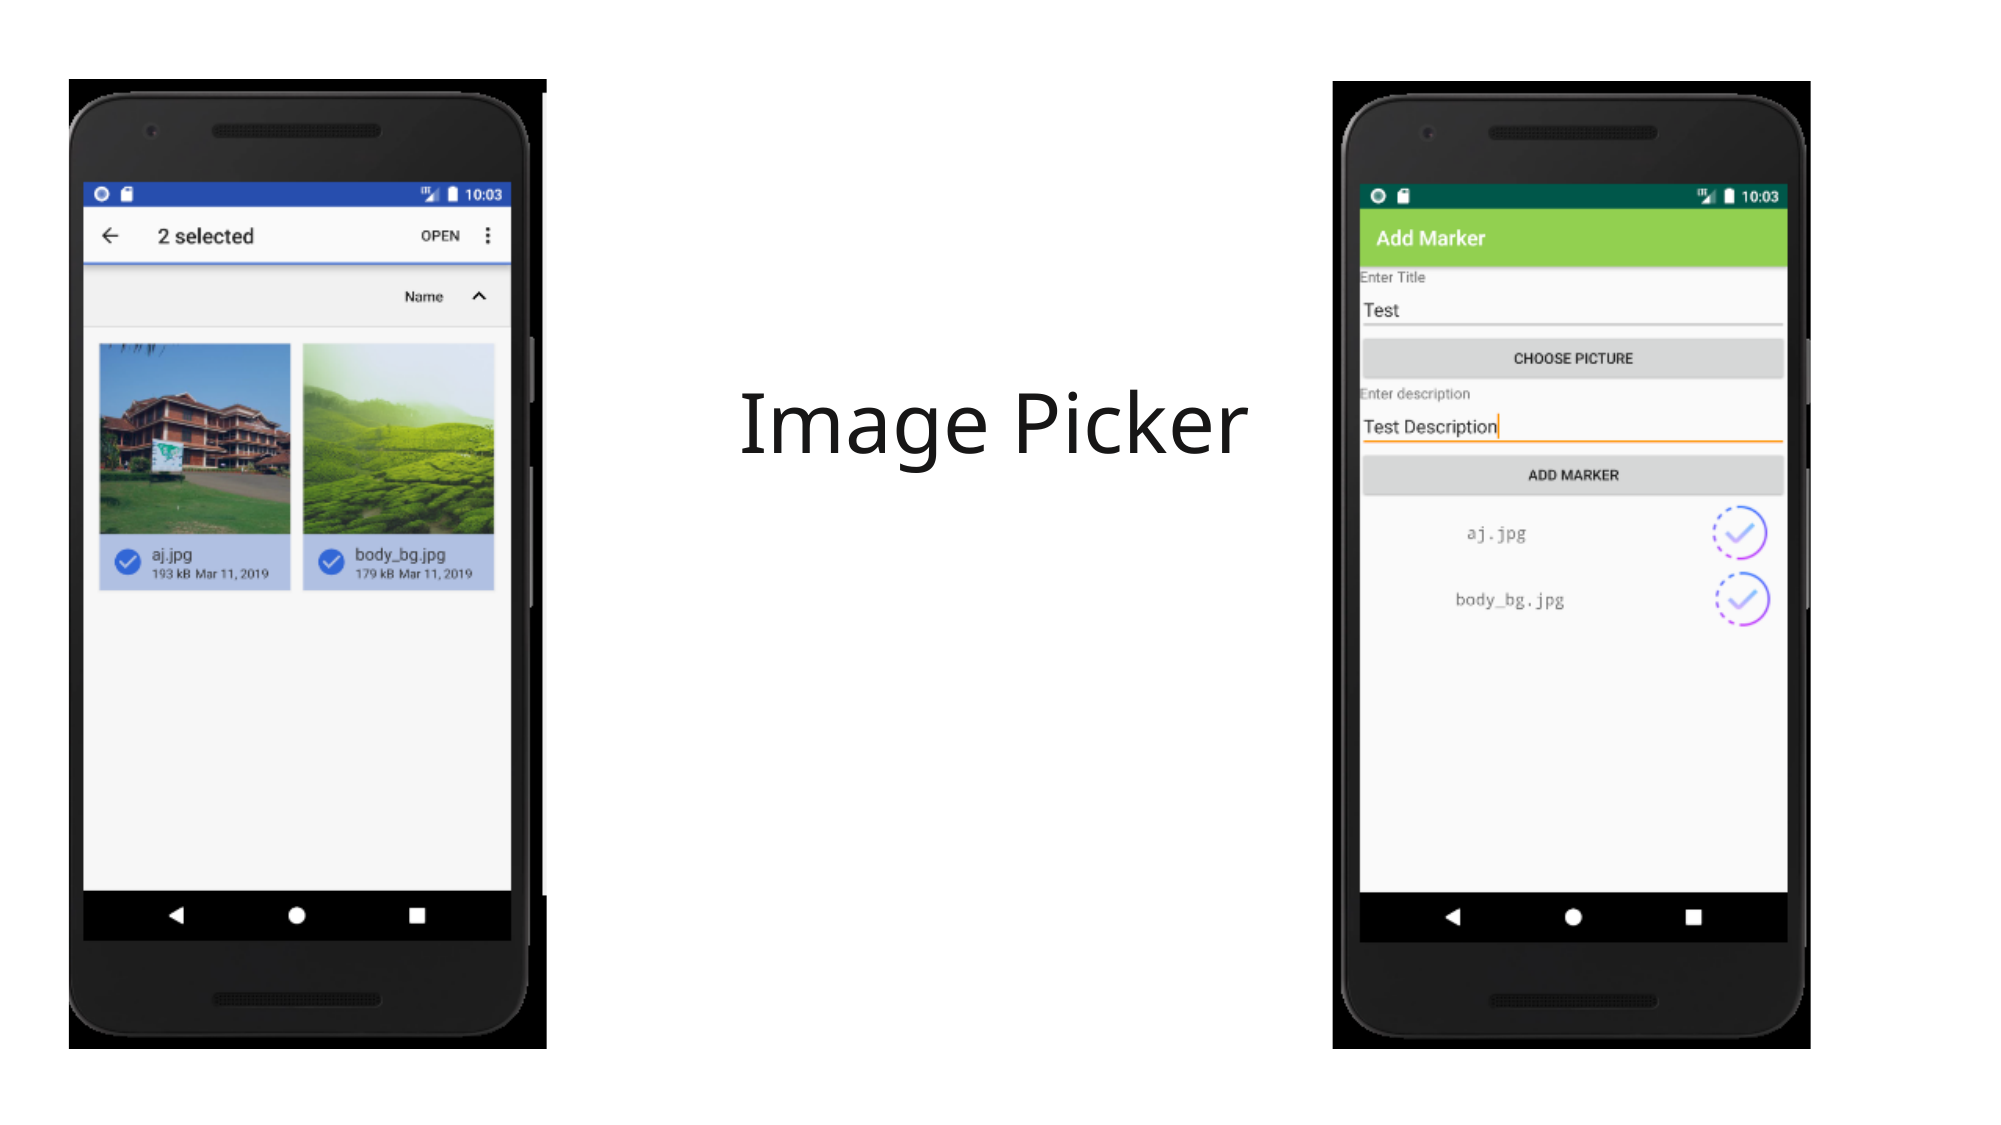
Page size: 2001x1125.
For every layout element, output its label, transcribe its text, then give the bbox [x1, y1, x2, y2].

picture [68, 79, 547, 1049]
text_box Image Picker [724, 362, 1265, 478]
picture [1332, 81, 1811, 1049]
